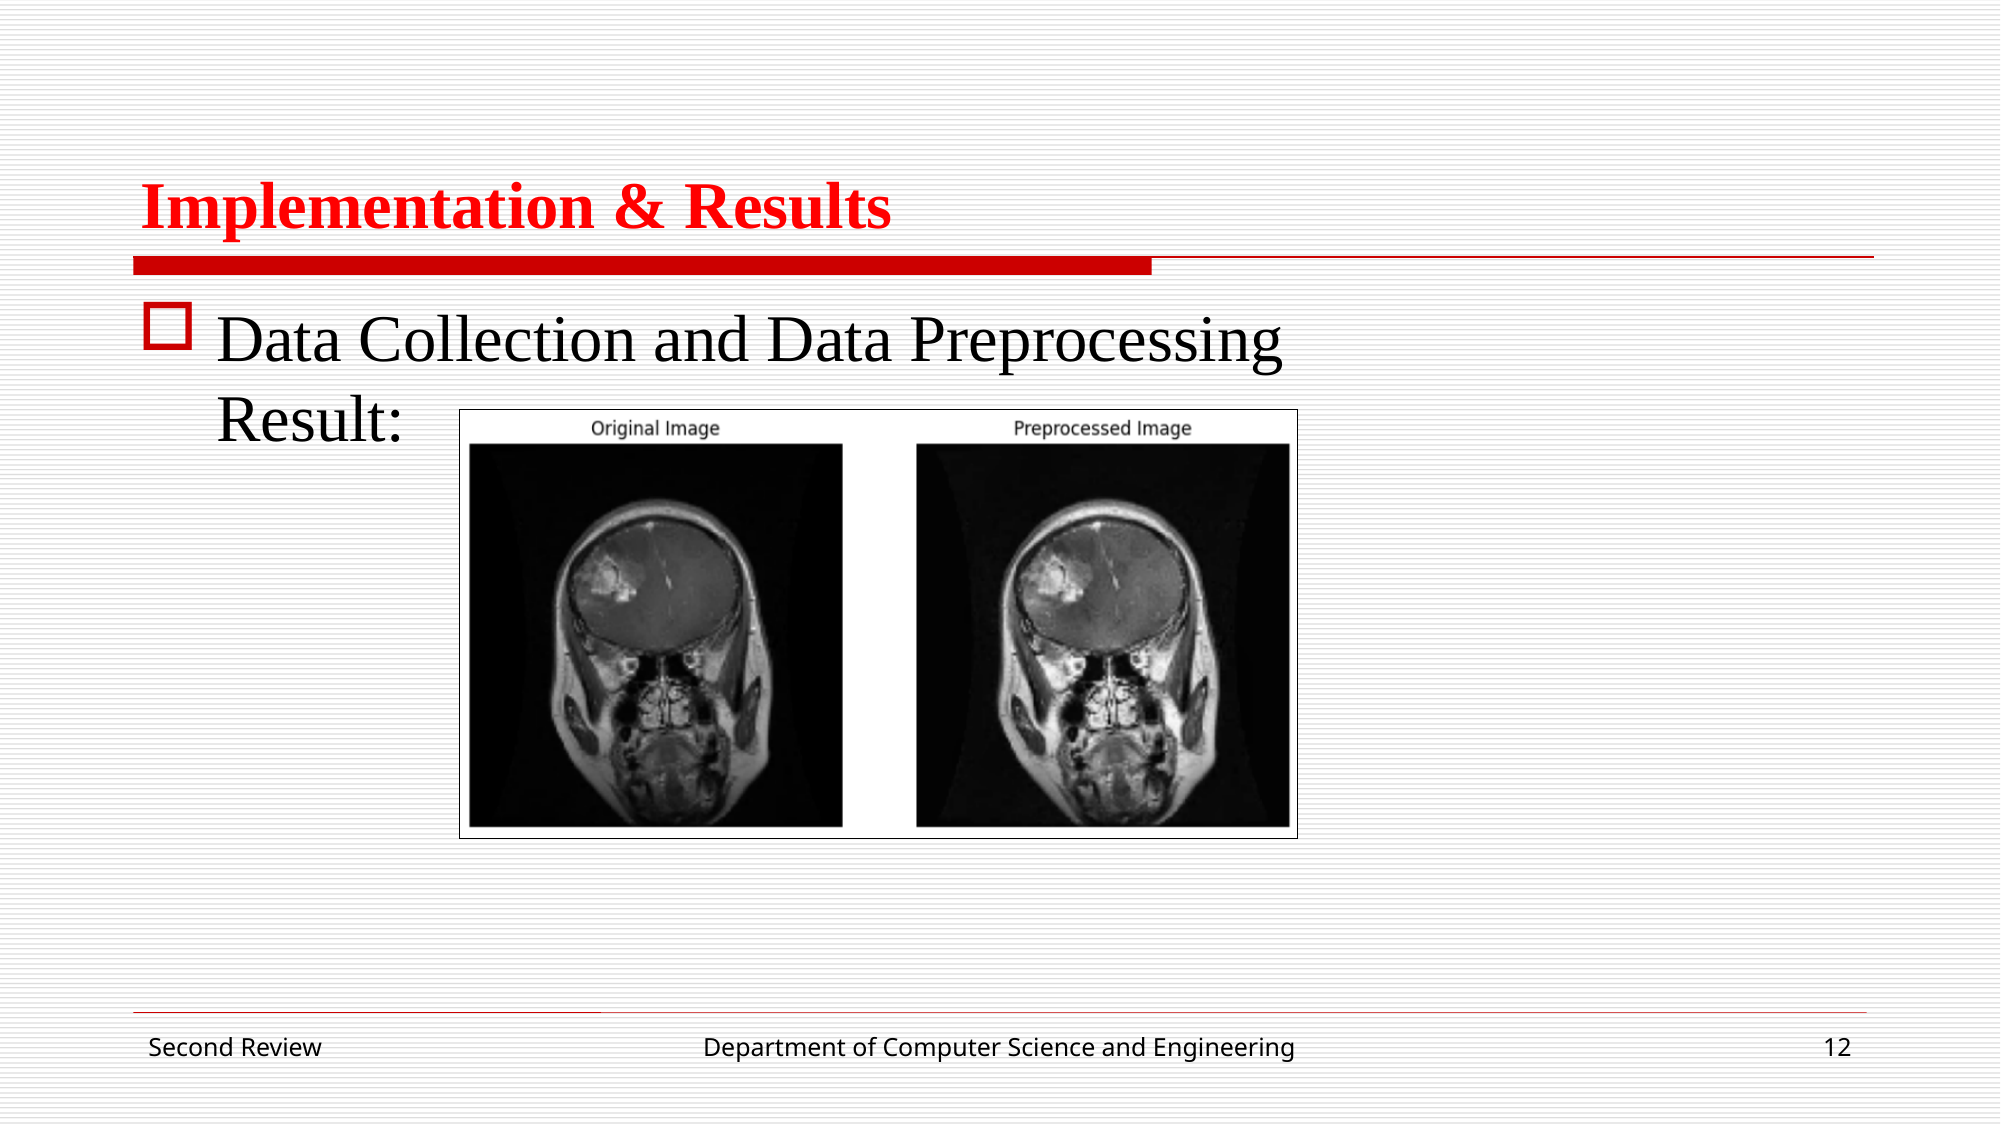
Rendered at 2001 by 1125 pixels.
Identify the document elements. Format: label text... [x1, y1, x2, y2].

title Implementation & Results [125, 50, 1876, 250]
footer Department of Computer Science and Engineering [683, 1024, 1317, 1103]
slide_number Second Review [133, 1024, 567, 1103]
list Data Collection and Data Preprocessing Result: [123, 287, 1874, 988]
picture [0, 0, 2001, 1125]
slide_number 12 [1433, 1024, 1867, 1103]
